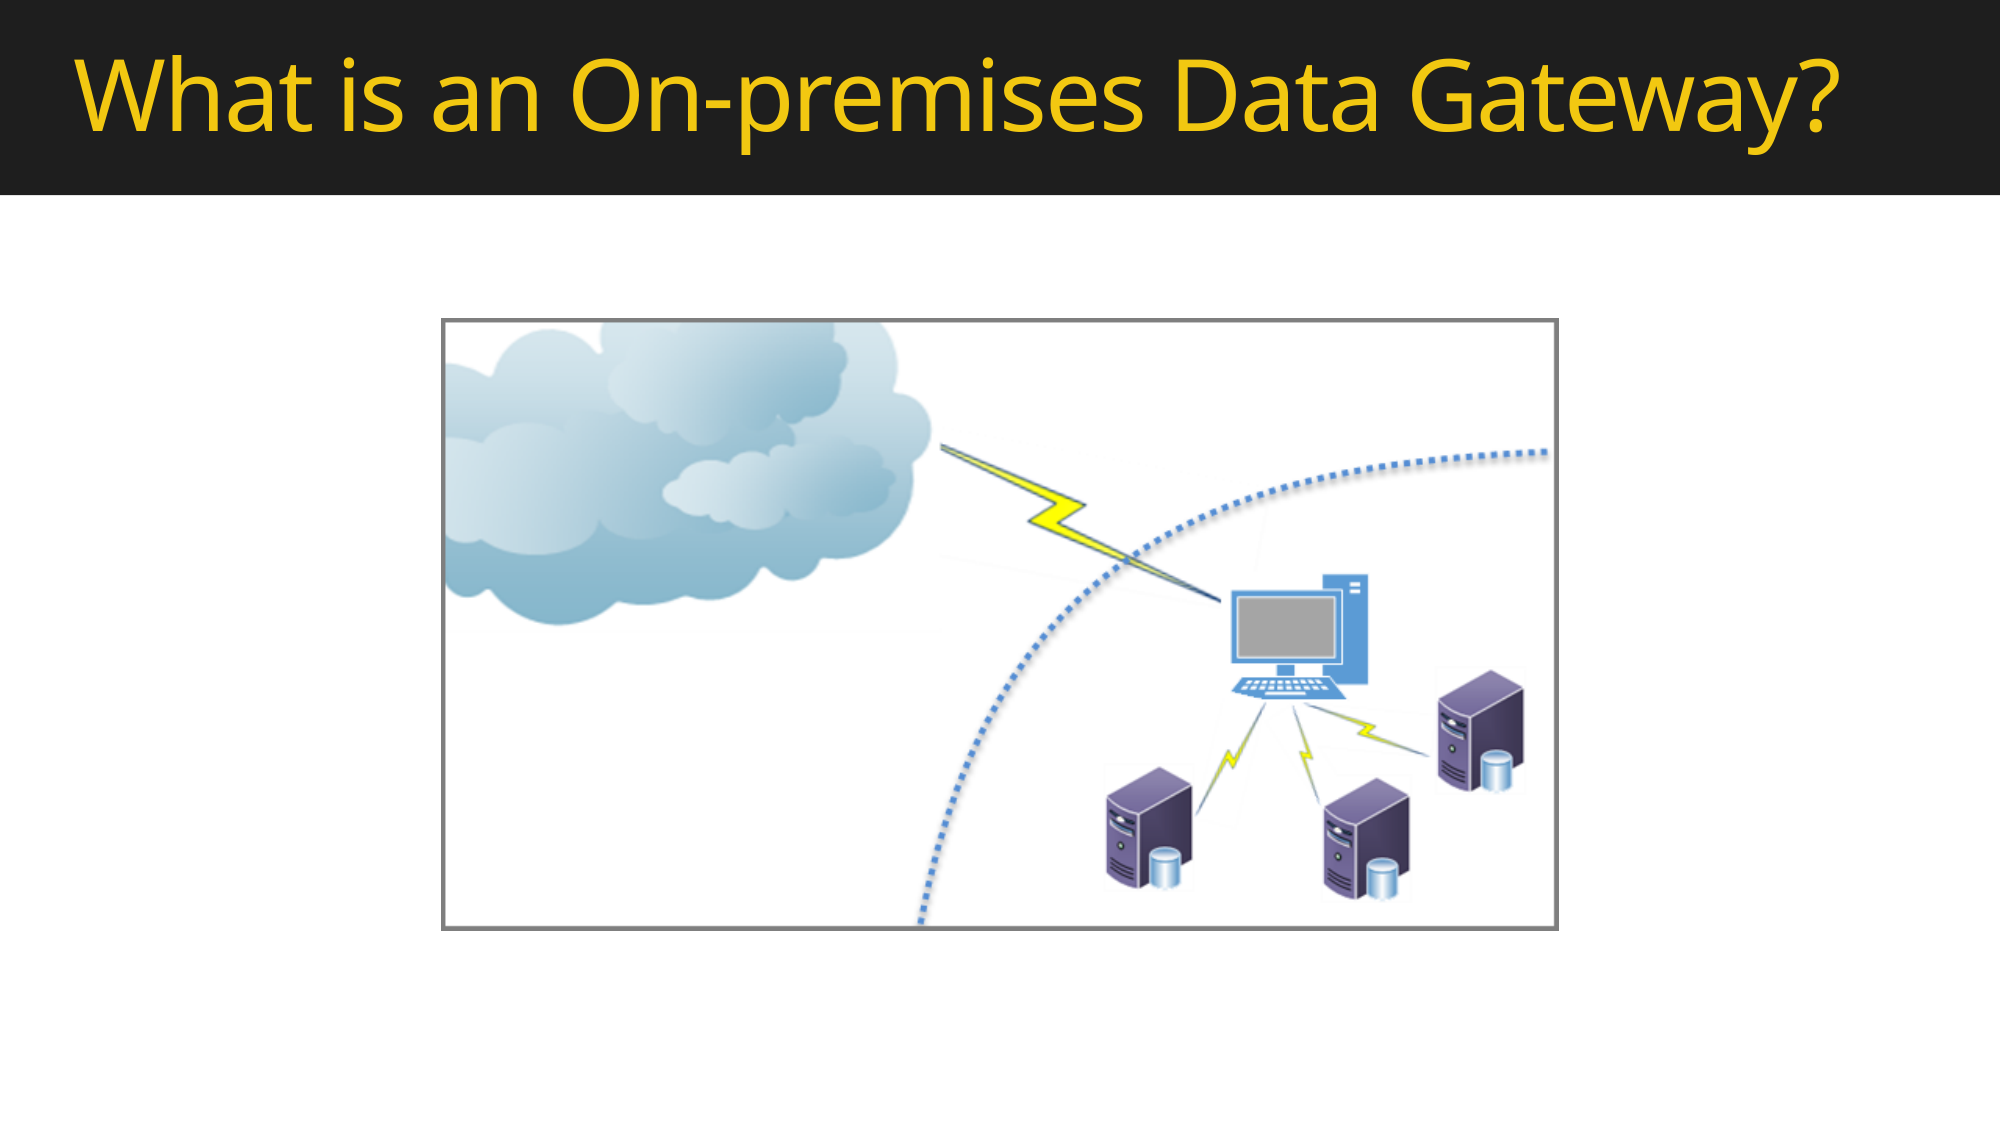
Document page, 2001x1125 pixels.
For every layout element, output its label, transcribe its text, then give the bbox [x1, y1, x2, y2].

title What is an On-premises Data Gateway? [44, 20, 1957, 178]
picture [441, 317, 1559, 931]
